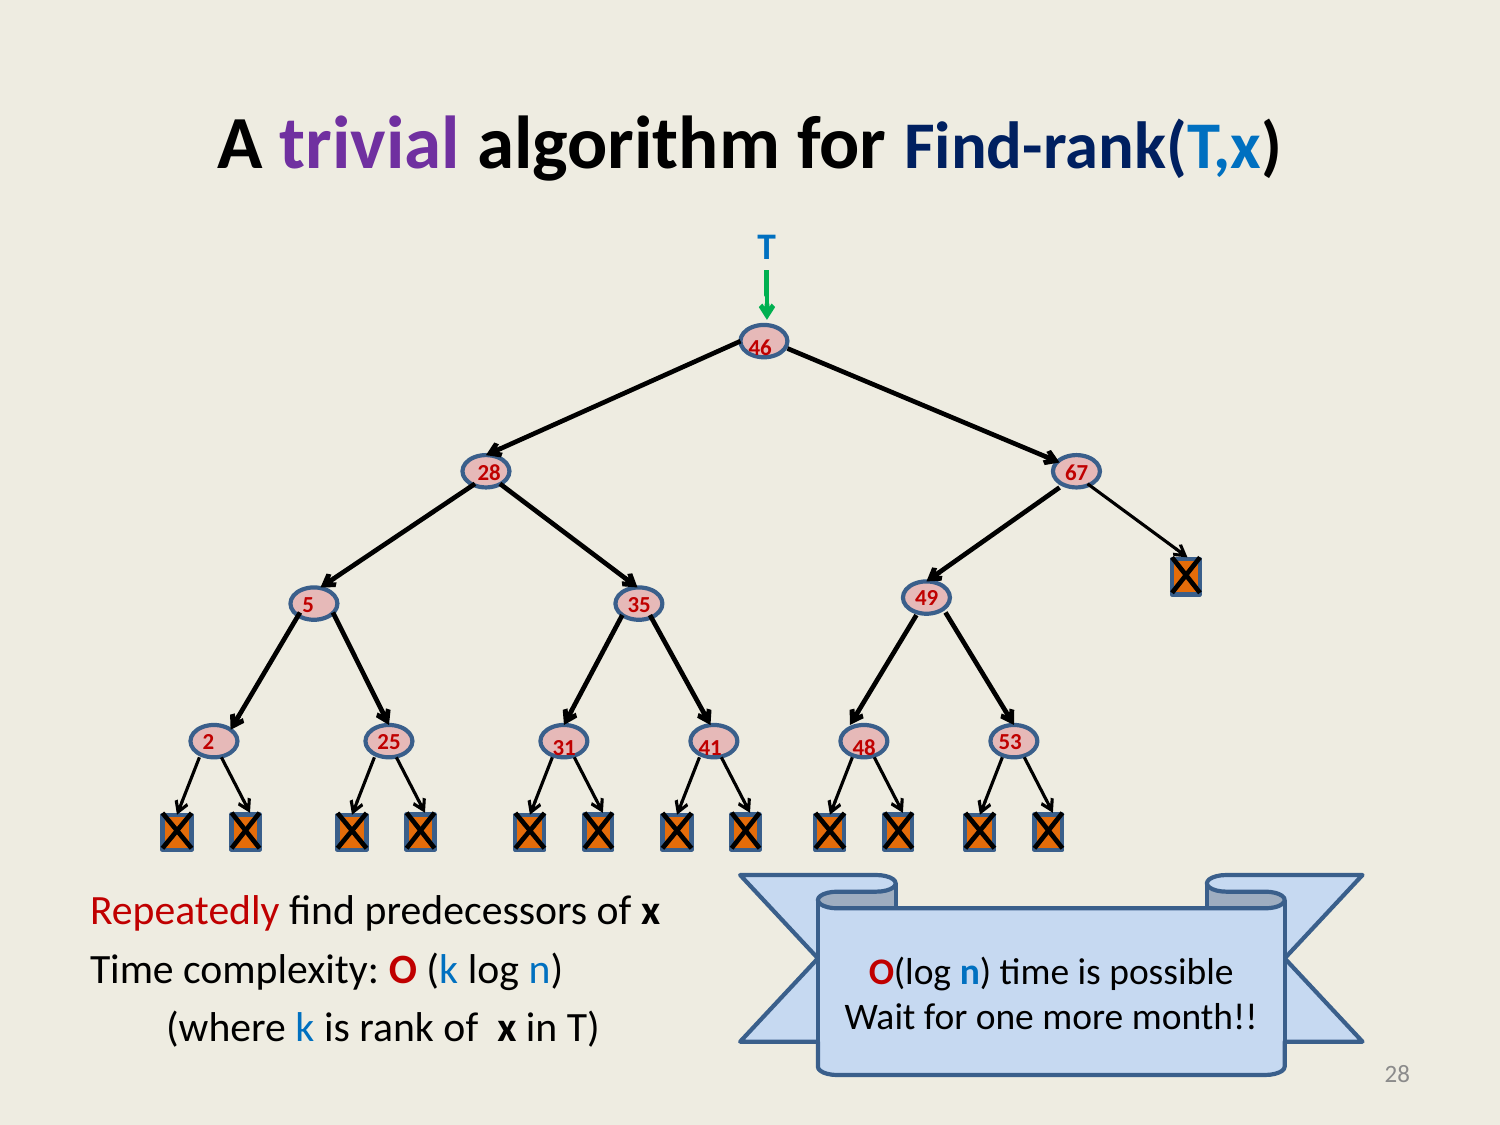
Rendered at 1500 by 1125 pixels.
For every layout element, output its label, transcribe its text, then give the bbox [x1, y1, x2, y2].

list Repeatedly find predecessors of x Time complexity: O (k log n) (where k is rank of x in T) [75, 262, 1425, 1075]
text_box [187, 214, 1105, 482]
title A trivial algorithm for Find-rank(T,x) [75, 45, 1425, 233]
slide_number 28 [1074, 1042, 1425, 1103]
text_box O(log n) time is possible Wait for one more month!! [738, 872, 1365, 1078]
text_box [162, 483, 1201, 851]
